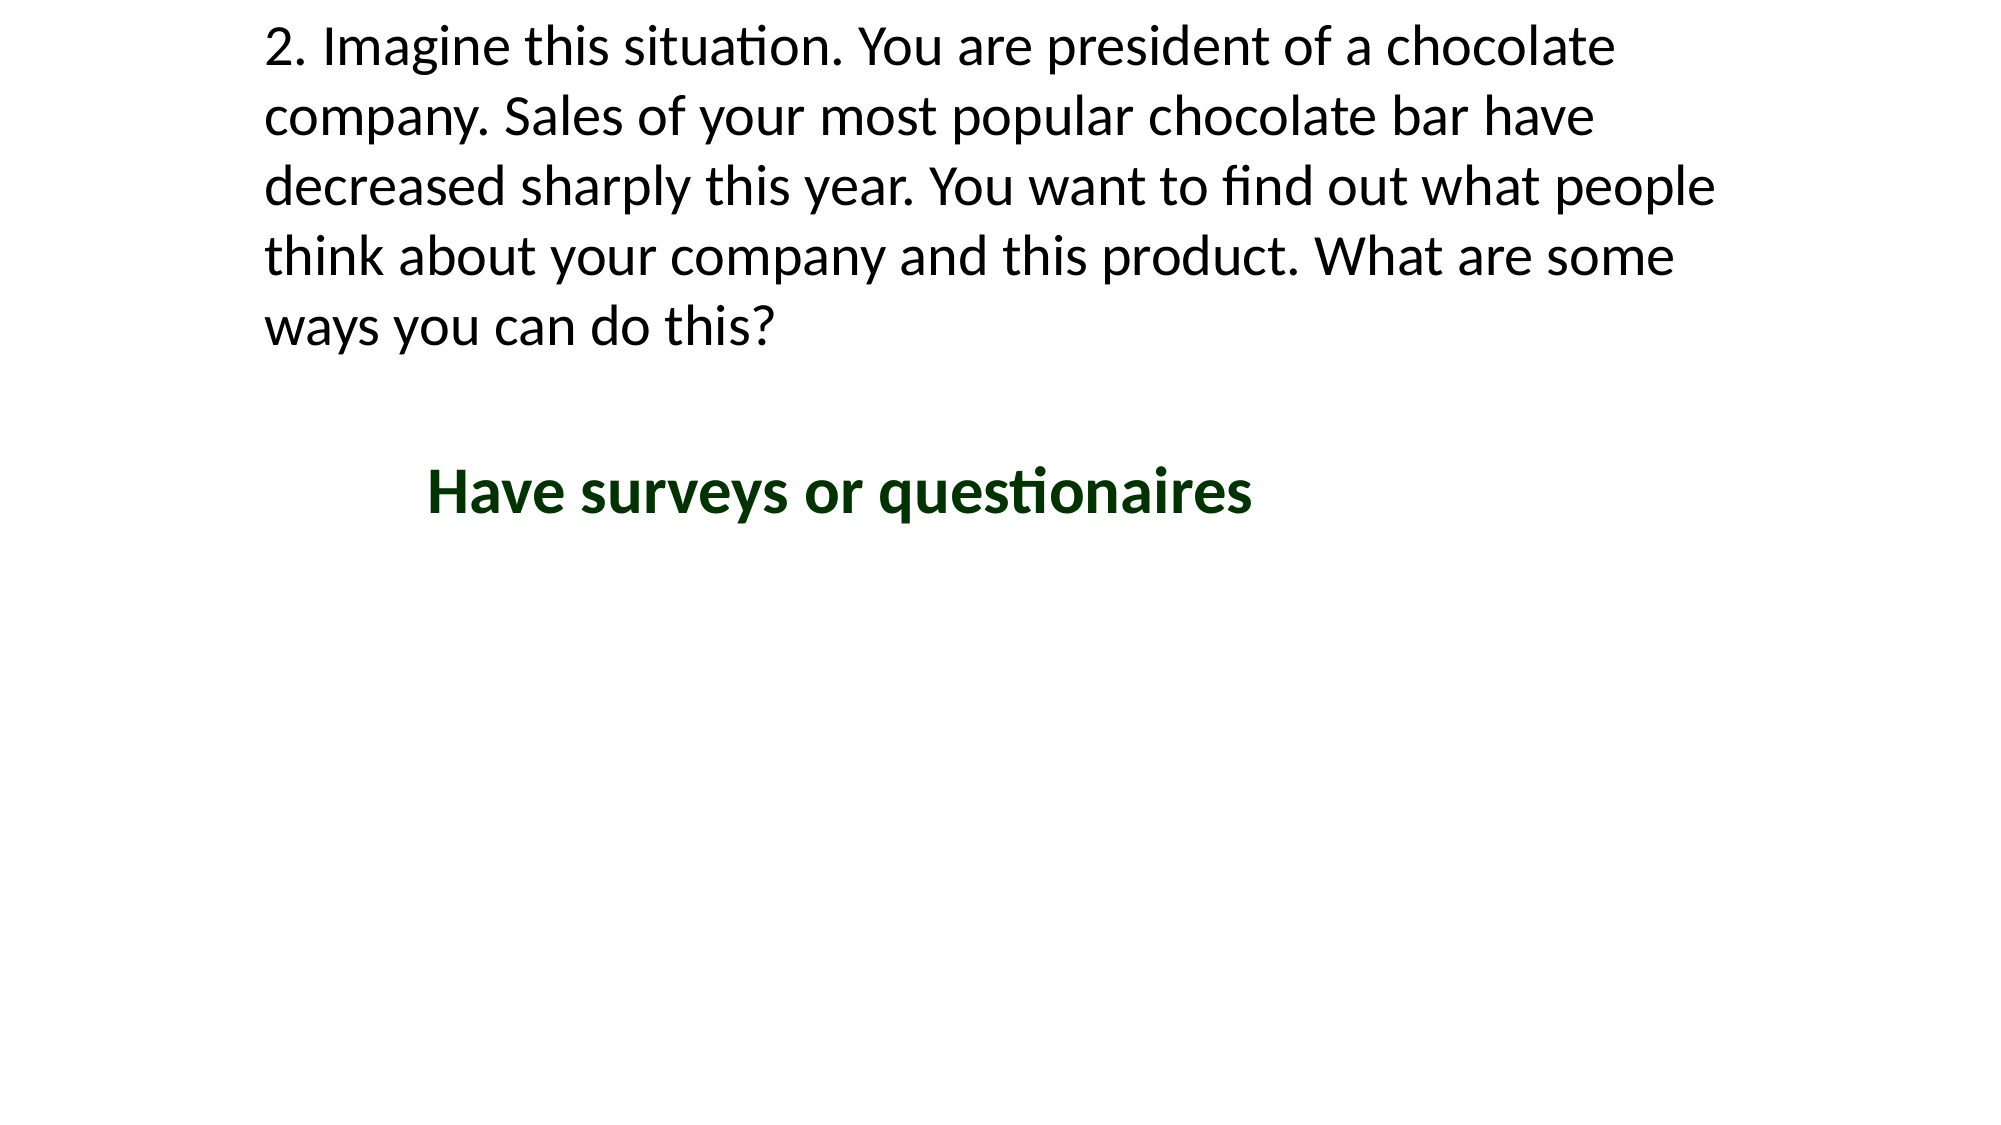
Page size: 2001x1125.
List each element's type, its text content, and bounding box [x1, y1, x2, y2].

text_box 2. Imagine this situation. You are president of a chocolate company. Sales of your most popular chocolate bar have decreased sharply this year. You want to find out what people think about your company and this product. What are some ways you can do this? [249, 0, 1750, 365]
text_box Have surveys or questionaires [412, 439, 1463, 534]
